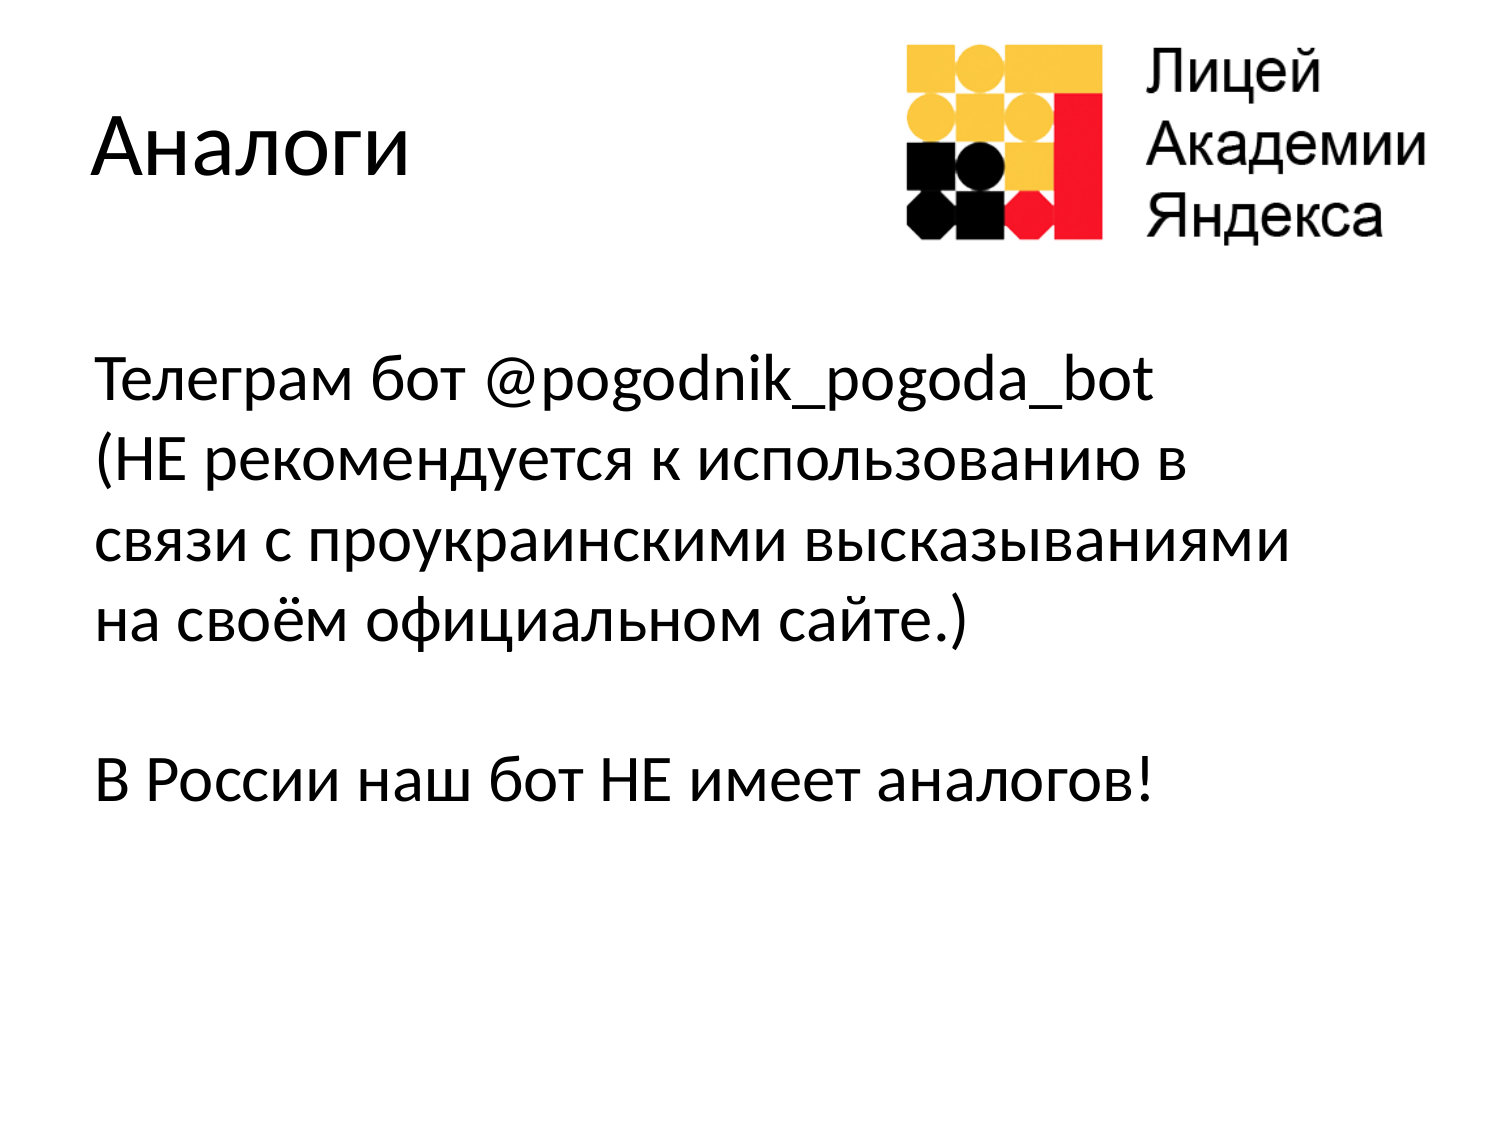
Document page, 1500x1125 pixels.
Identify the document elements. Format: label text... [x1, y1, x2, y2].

title Аналоги [75, 45, 880, 233]
text_box Телеграм бот @pogodnik_pogoda_bot (НЕ рекомендуется к использованию в связи с проукраинскими высказываниями на своём официальном сайте.) В России наш бот НЕ имеет аналогов! [79, 267, 1329, 882]
picture [899, 1, 1432, 289]
